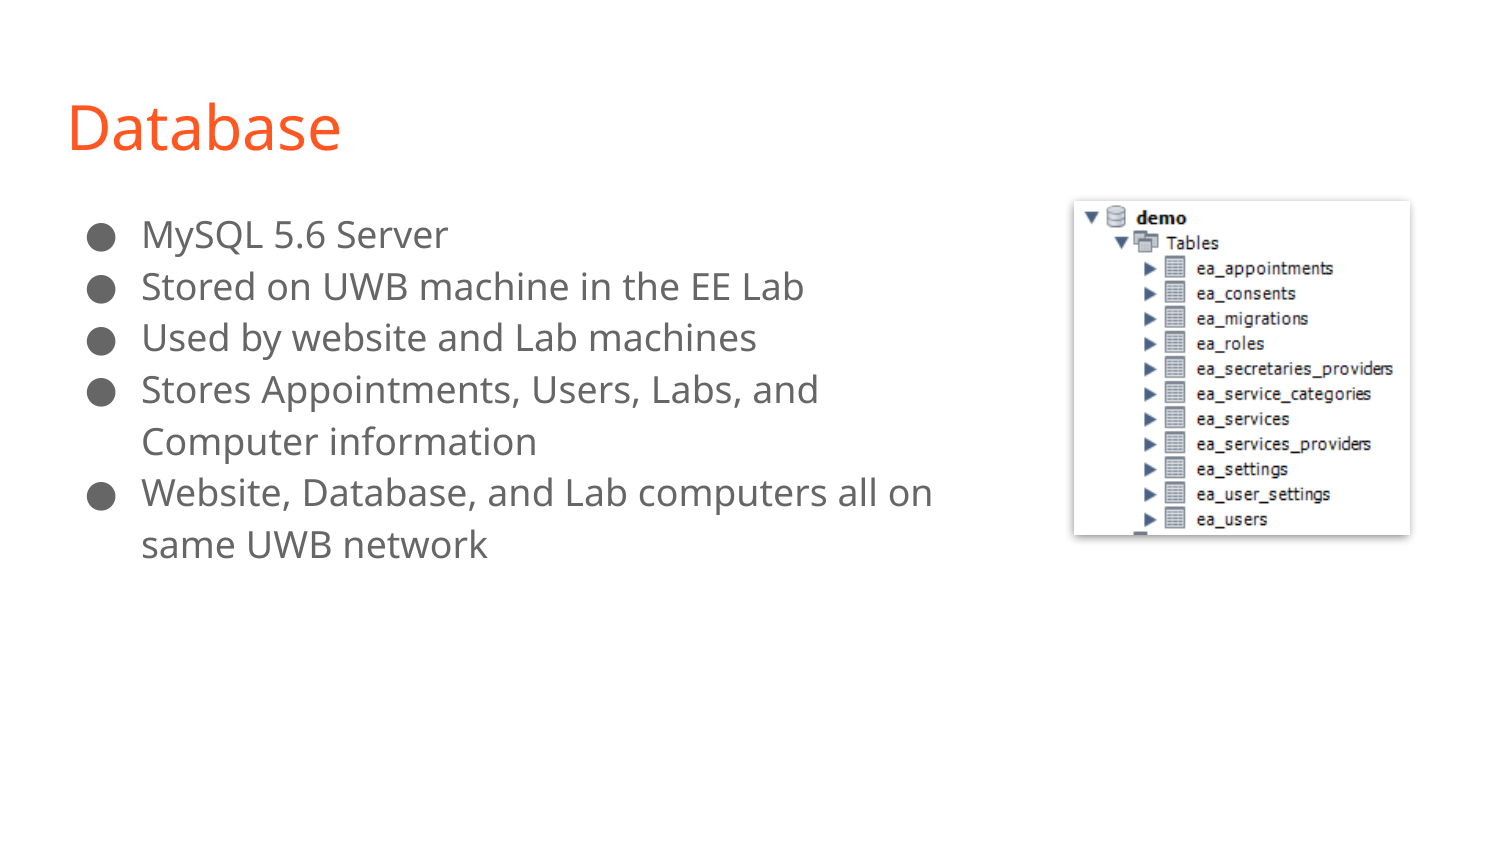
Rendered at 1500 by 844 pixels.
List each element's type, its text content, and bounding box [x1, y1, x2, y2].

picture [1074, 201, 1410, 535]
title Database [51, 72, 1449, 167]
list MySQL 5.6 Server Stored on UWB machine in the EE Lab Used by website and Lab machines Stores Appointments, Users, Labs, and Computer information Website, Database, and Lab computers all on same UWB network [51, 189, 1017, 750]
